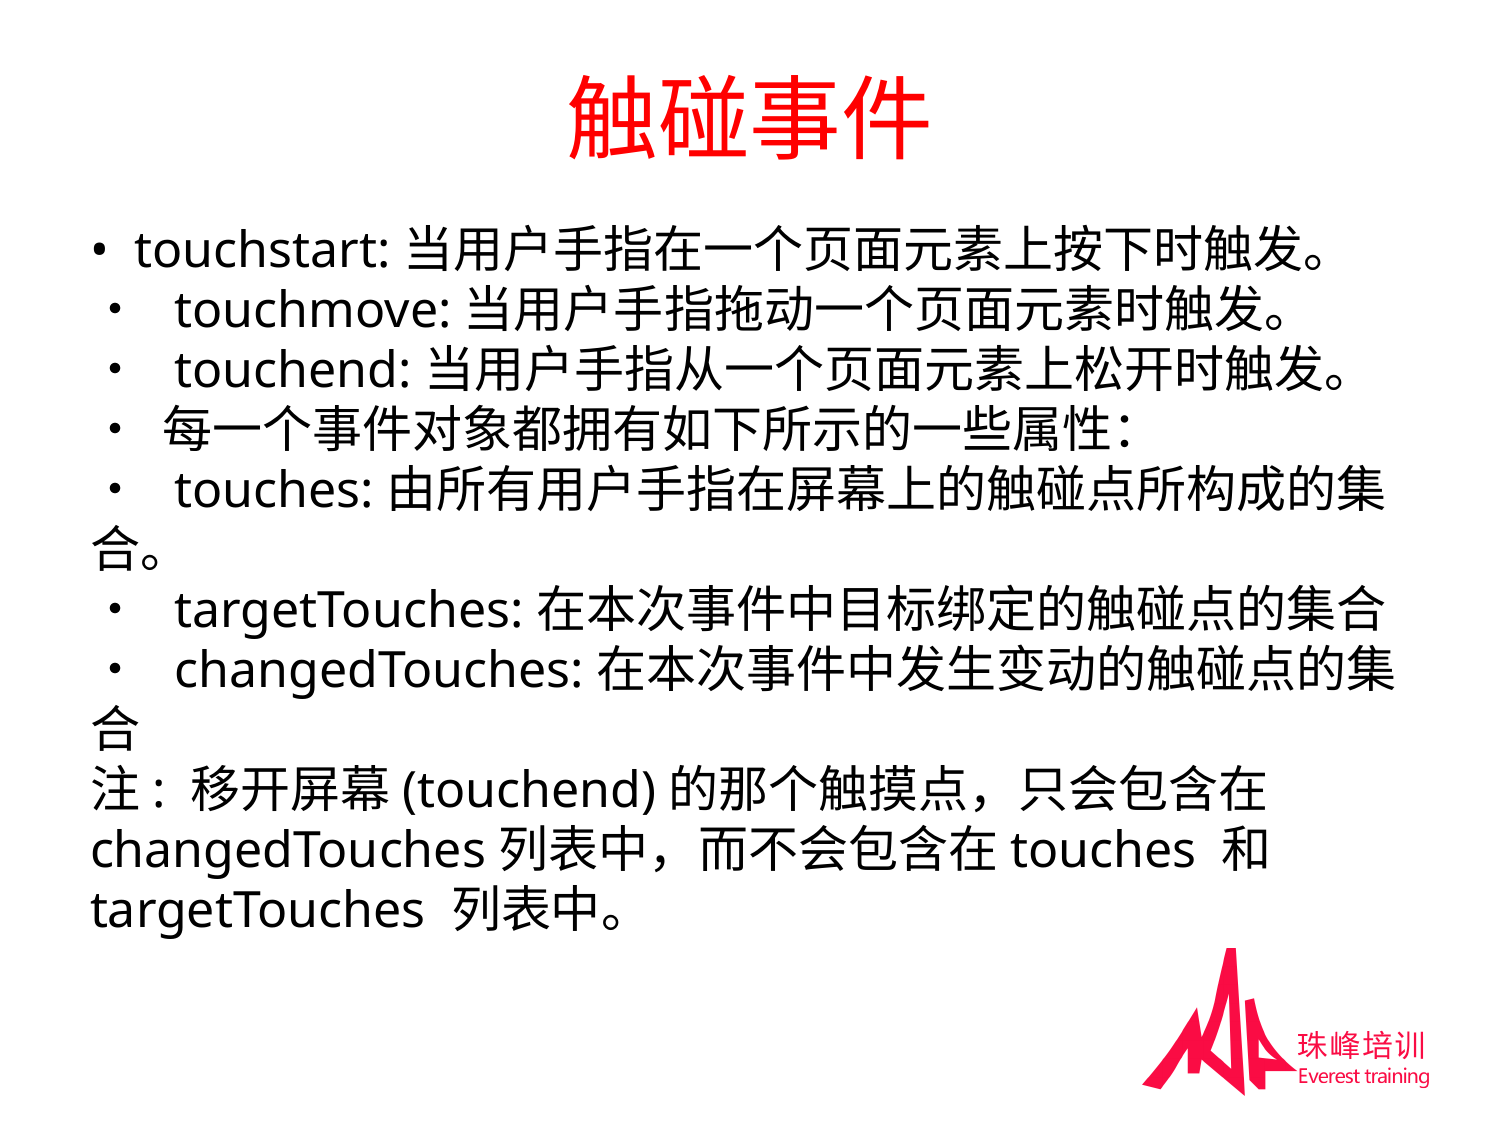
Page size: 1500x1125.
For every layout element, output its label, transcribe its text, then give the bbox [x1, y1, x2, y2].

picture [1142, 948, 1429, 1097]
title 触碰事件 [75, 22, 1425, 210]
list • touchstart:当用户手指在一个页面元素上按下时触发。 • touchmove:当用户手指拖动一个页面元素时触发。 • touchend:当用户手指从一个页面元素上松开时触发。 • 每一个事件对象都拥有如下所示的一些属性： • touches:由所有用户手指在屏幕上的触碰点所构成的集合。 • targetTouches:在本次事件中目标绑定的触碰点的集合 • changedTouches:在本次事件中发生变动的触碰点的集合 注: 移开屏幕(touchend)的那个触摸点，只会包含在changedTouches列表中，而不会包含在touches 和targetTouches 列表中。 [75, 210, 1425, 953]
